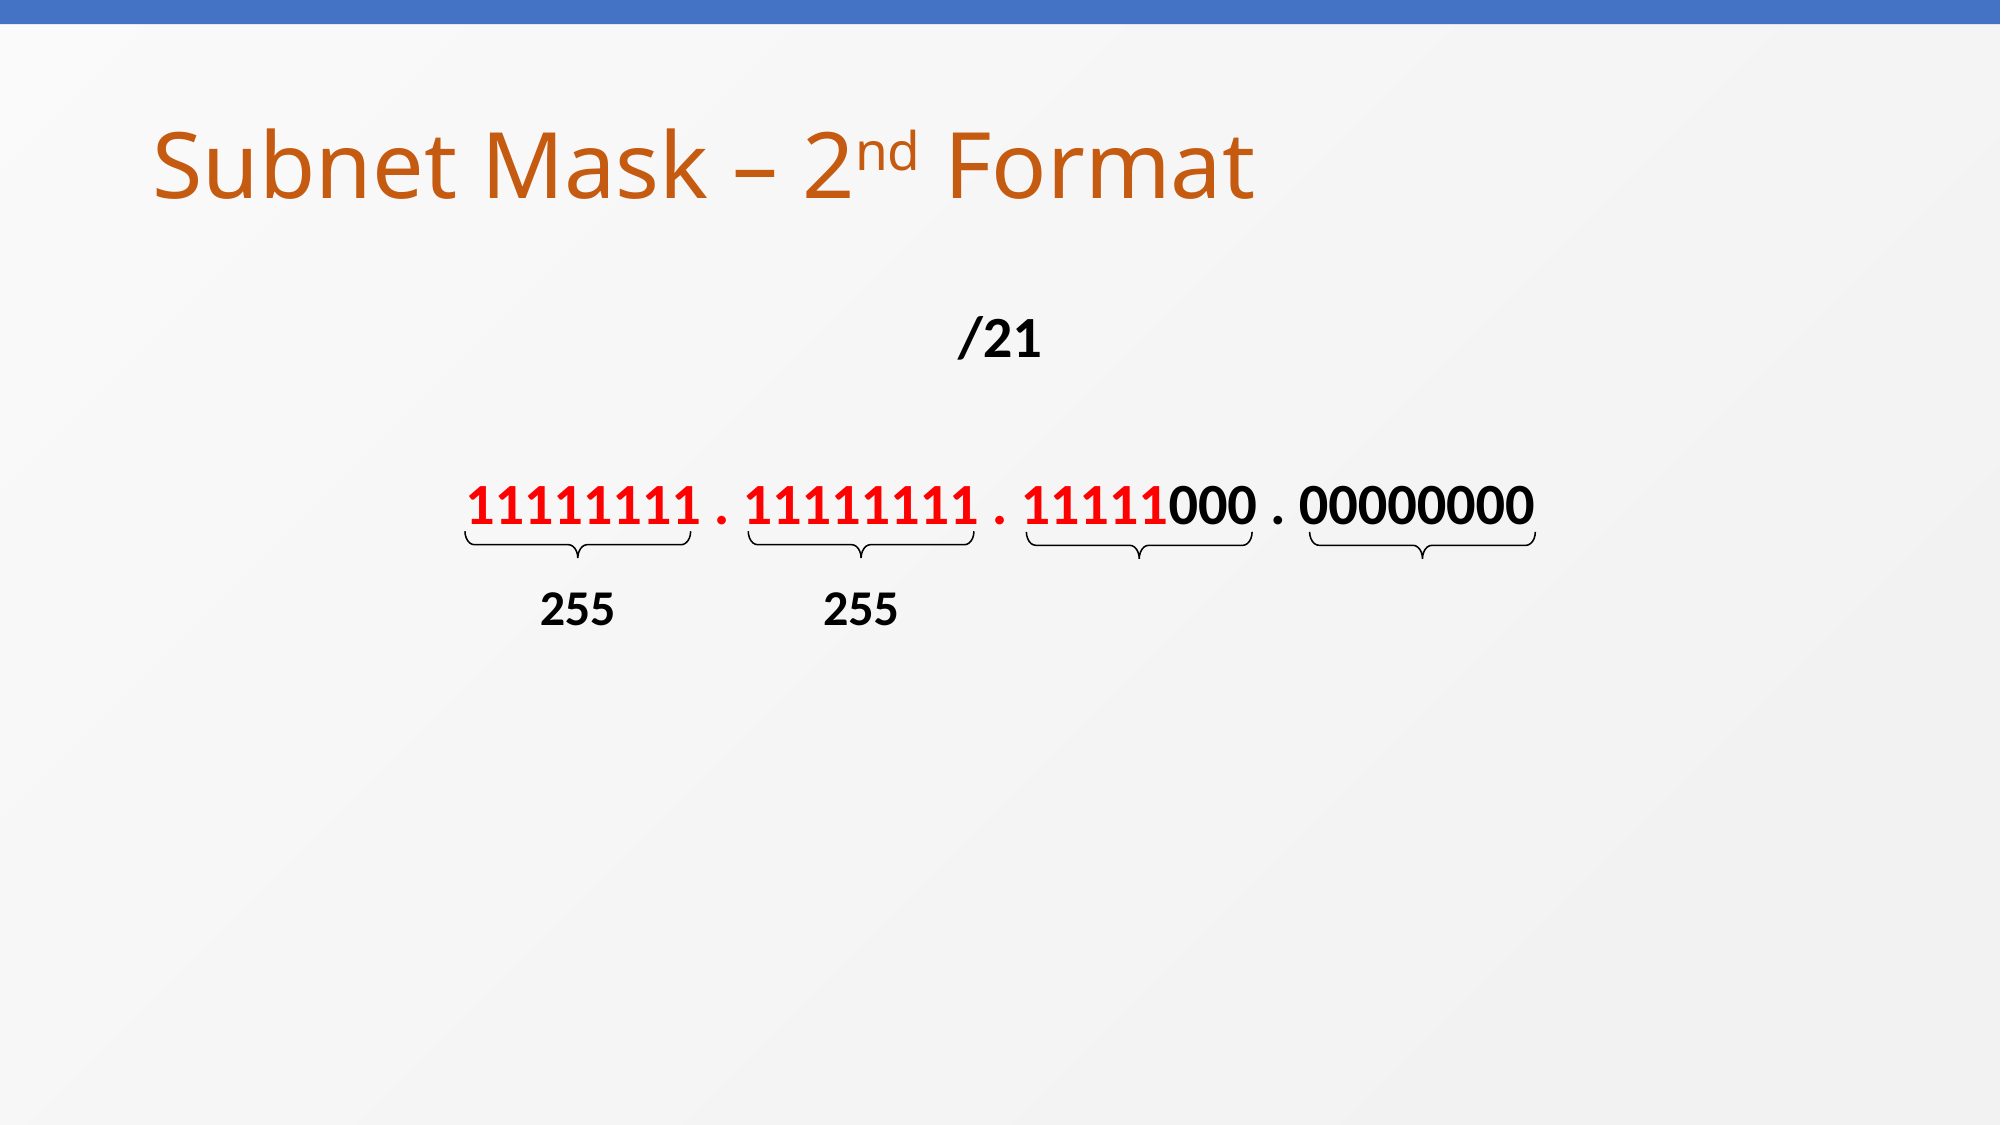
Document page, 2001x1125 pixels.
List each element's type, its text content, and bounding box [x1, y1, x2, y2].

text_box [0, 0, 2000, 25]
text_box [747, 531, 975, 559]
text_box 255 [808, 567, 914, 643]
text_box [464, 531, 692, 559]
text_box [1309, 531, 1536, 559]
title Subnet Mask – 2nd Format [137, 59, 1863, 278]
text_box [1025, 531, 1253, 559]
text_box 255 [525, 567, 631, 643]
list /21 11111111 . 11111111 . 11111000 . 00000000 [137, 299, 1863, 1014]
